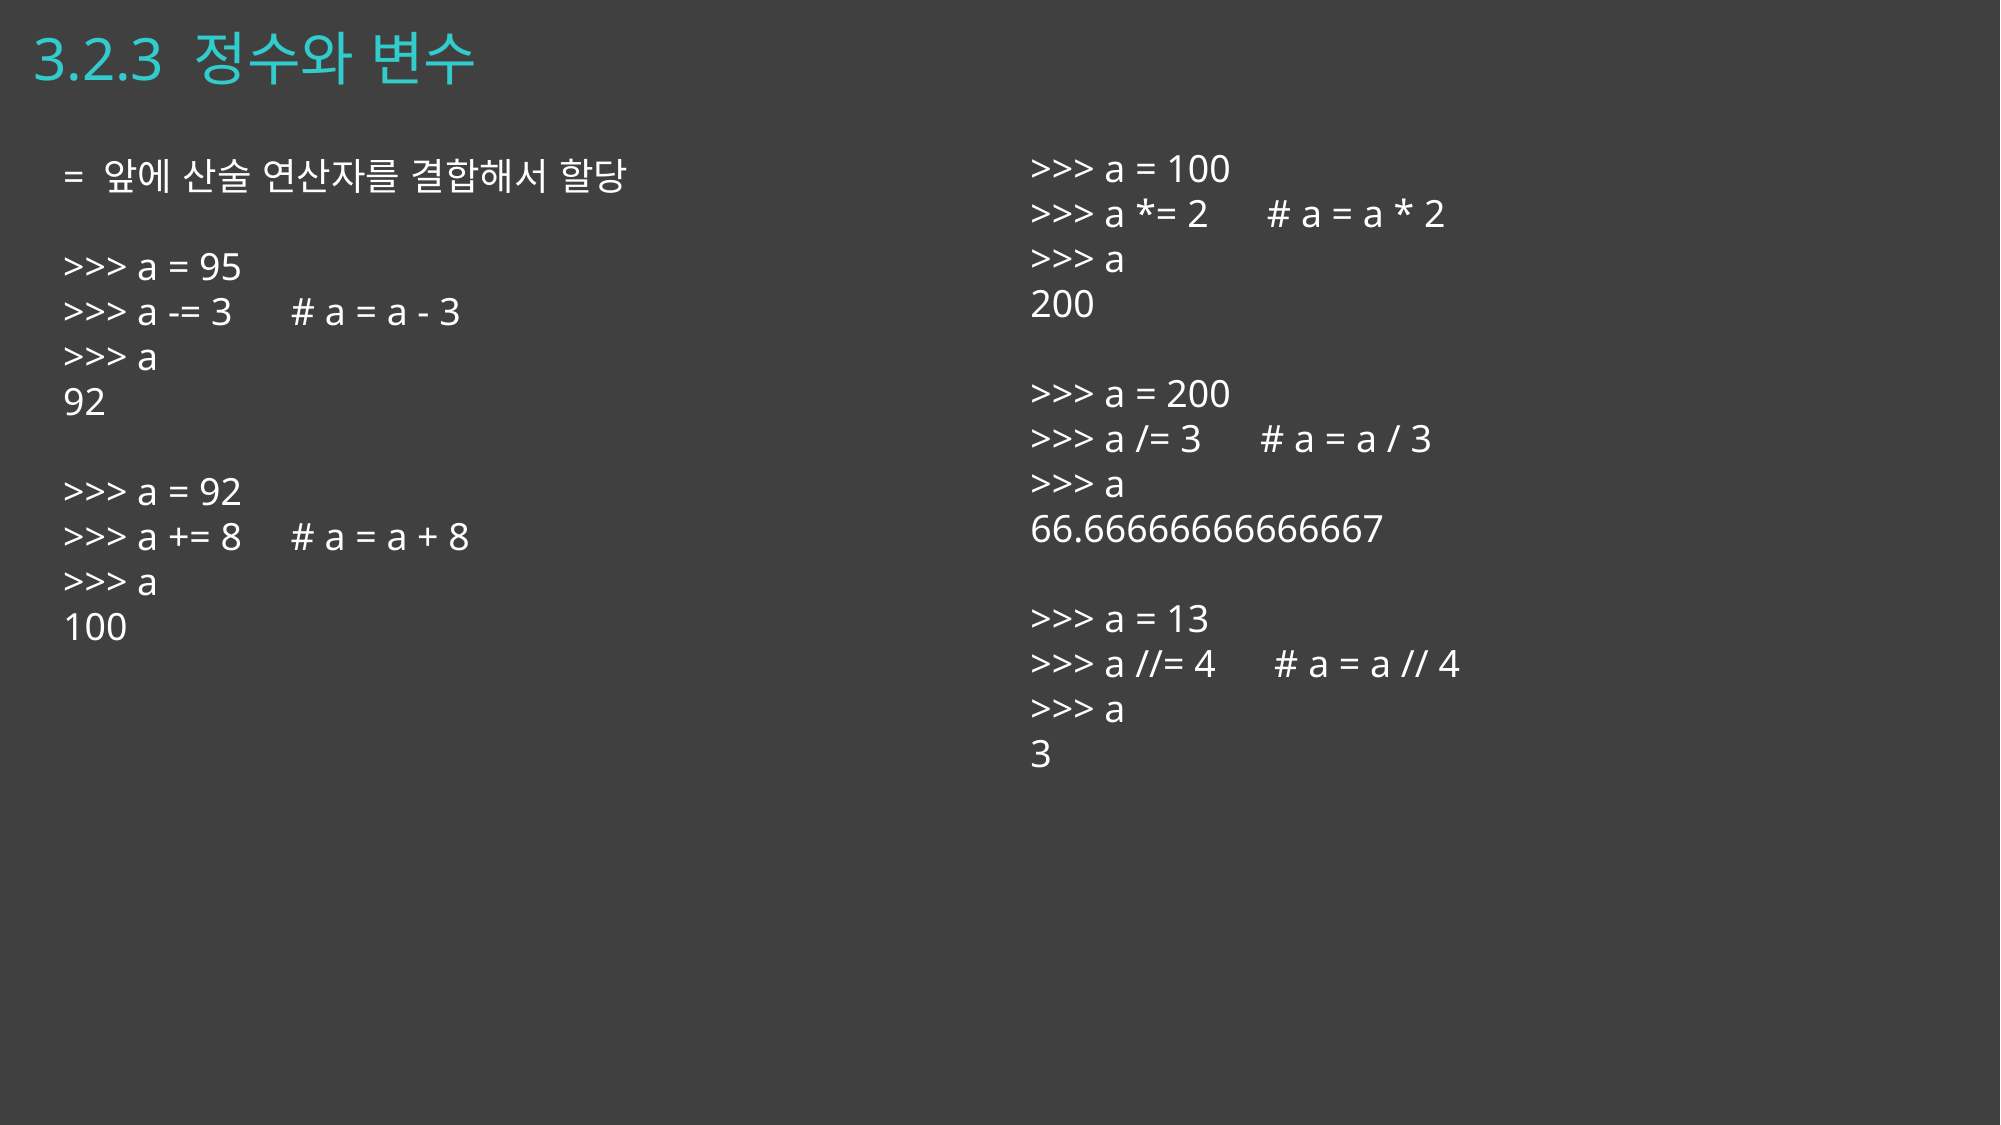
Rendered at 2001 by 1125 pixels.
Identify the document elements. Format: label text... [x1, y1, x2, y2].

text_box >>> a = 100 >>> a *= 2 # a = a * 2 >>> a 200 >>> a = 200 >>> a /= 3 # a = a / 3 >>> a 66.66666666666667 >>> a = 13 >>> a //= 4 # a = a // 4 >>> a 3 [1015, 138, 1938, 783]
title 3.2.3 정수와 변수 [18, 22, 752, 101]
text_box = 앞에 산술 연산자를 결합해서 할당 >>> a = 95 >>> a -= 3 # a = a - 3 >>> a 92 >>> a = 92 >>> a += 8 # a = a + 8 >>> a 100 [48, 145, 985, 655]
